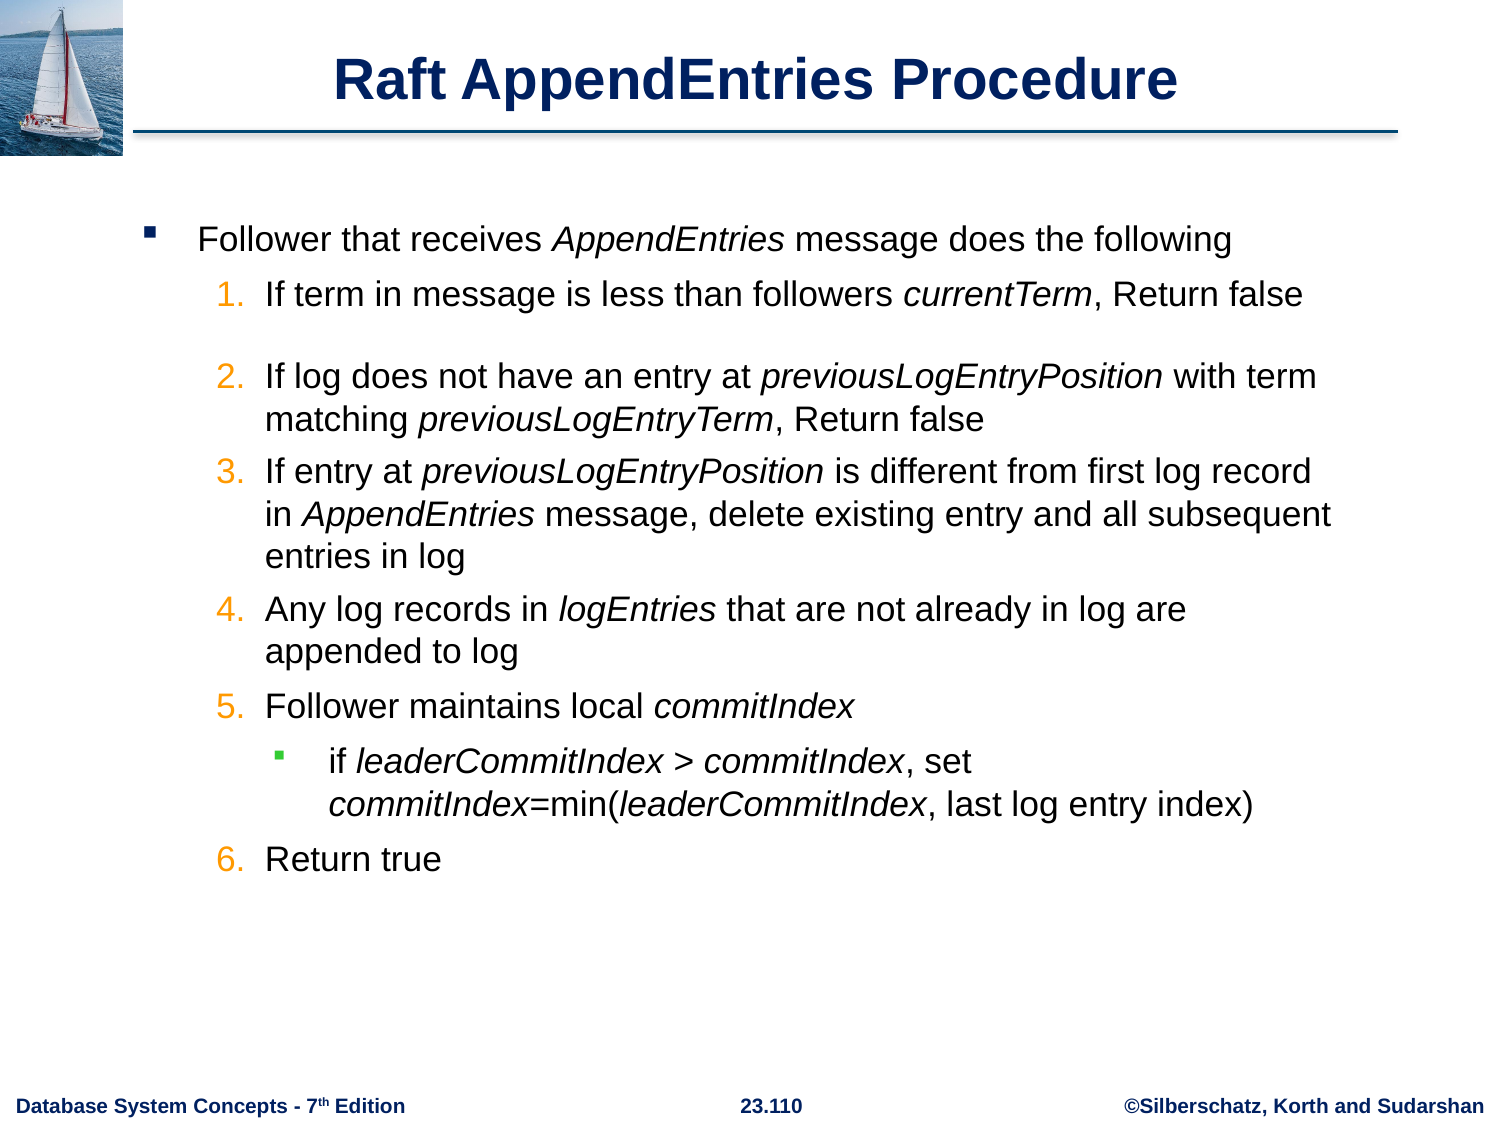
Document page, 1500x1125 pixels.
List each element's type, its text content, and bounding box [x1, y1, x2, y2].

title Raft AppendEntries Procedure [125, 18, 1388, 120]
list Follower that receives AppendEntries message does the following 1. If term in message is less than followers currentTerm, Return false 2. If log does not have an entry at previousLogEntryPosition with term matching previousLogEntryTerm, Return false 3. If entry at previousLogEntryPosition is different from first log record in AppendEntries message, delete existing entry and all subsequent entries in log 4. Any log records in logEntries that are not already in log are appended to log 5. Follower maintains local commitIndex if leaderCommitIndex > commitIndex, set commitIndex=min(leaderCommitIndex, last log entry index) 6. Return true [126, 208, 1365, 932]
picture [0, 0, 123, 156]
